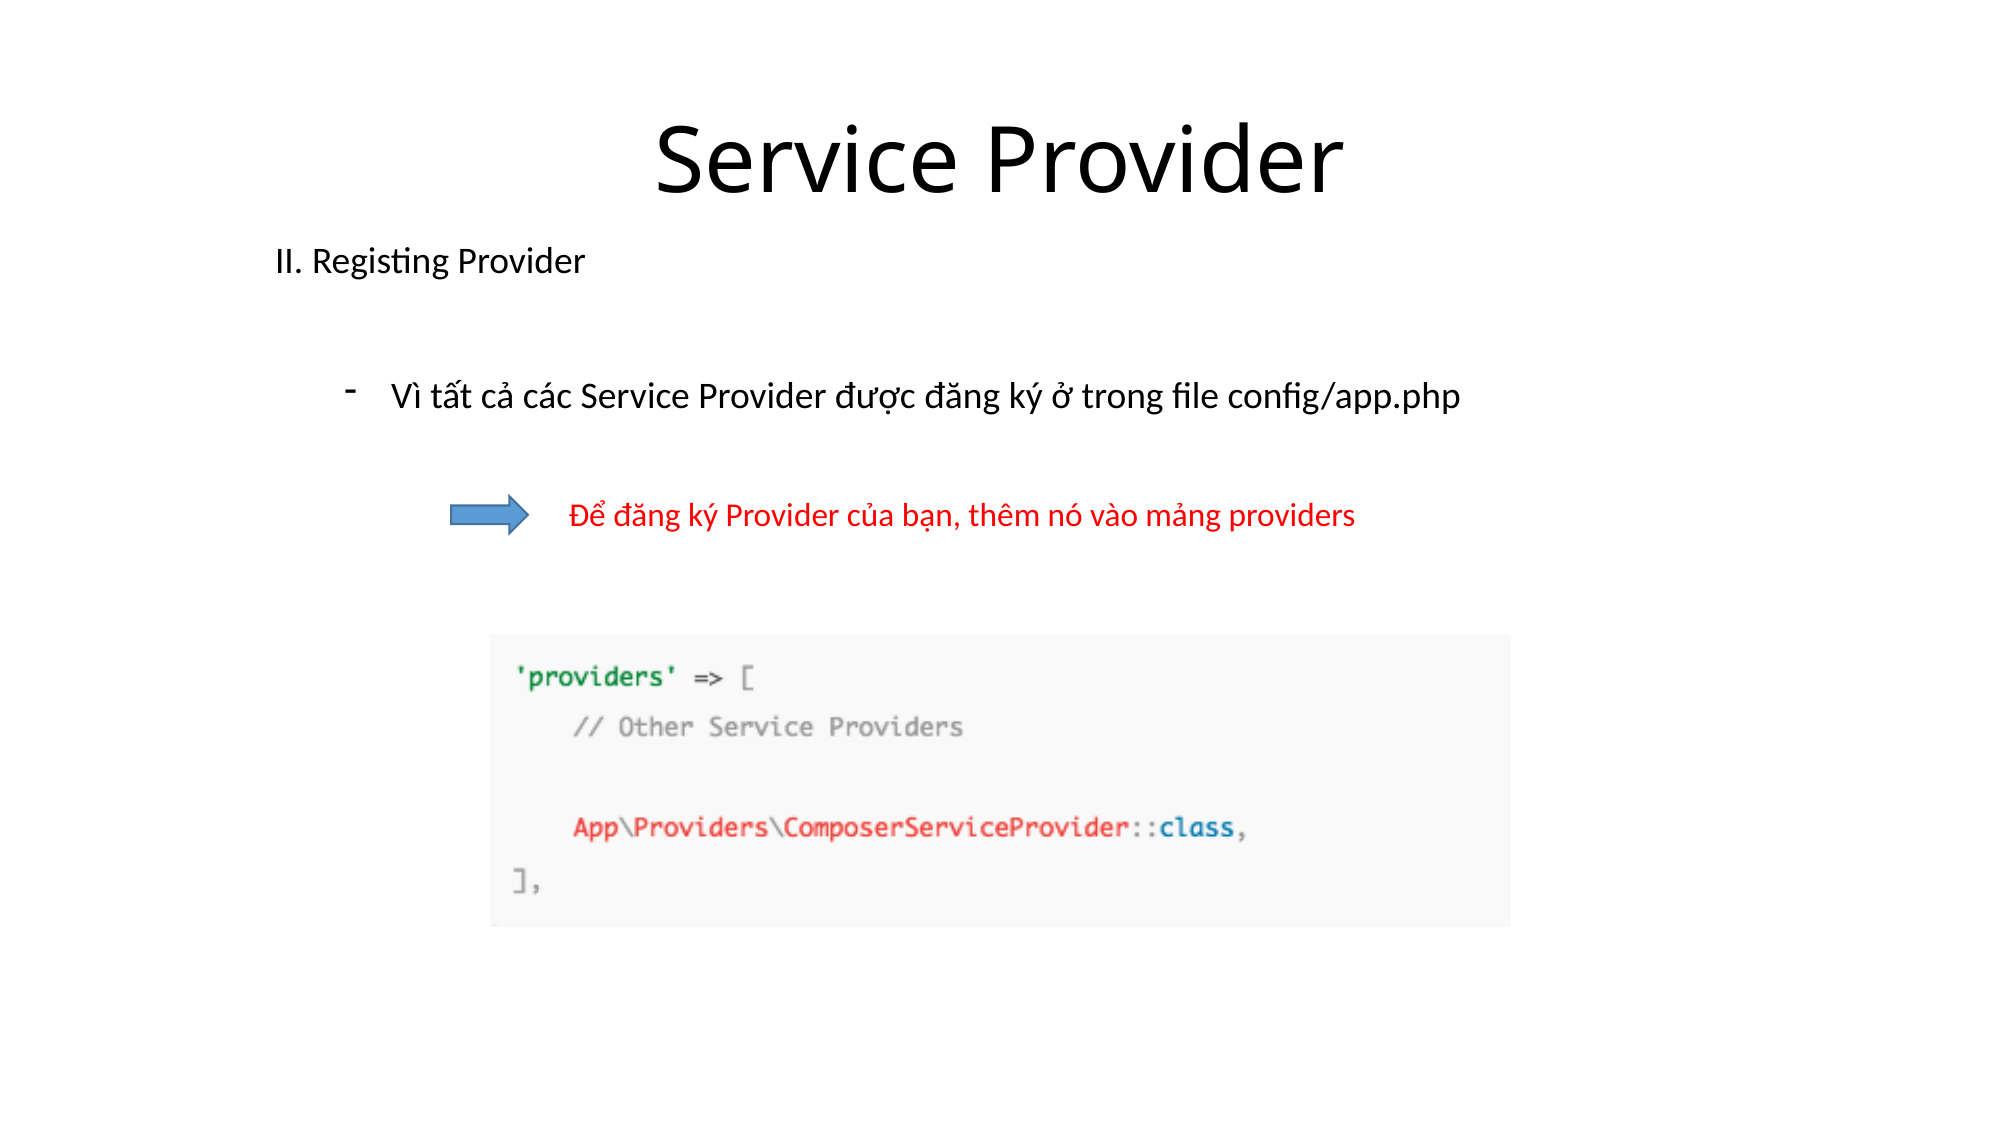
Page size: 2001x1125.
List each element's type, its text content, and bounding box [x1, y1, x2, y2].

text_box Vì tất cả các Service Provider được đăng ký ở trong file config/app.php [329, 363, 1579, 424]
text_box Để đăng ký Provider của bạn, thêm nó vào mảng providers [553, 485, 1595, 581]
text_box [450, 493, 530, 536]
title Service Provider [260, 53, 1740, 272]
picture [489, 634, 1511, 927]
text_box II. Registing Provider [260, 228, 697, 289]
